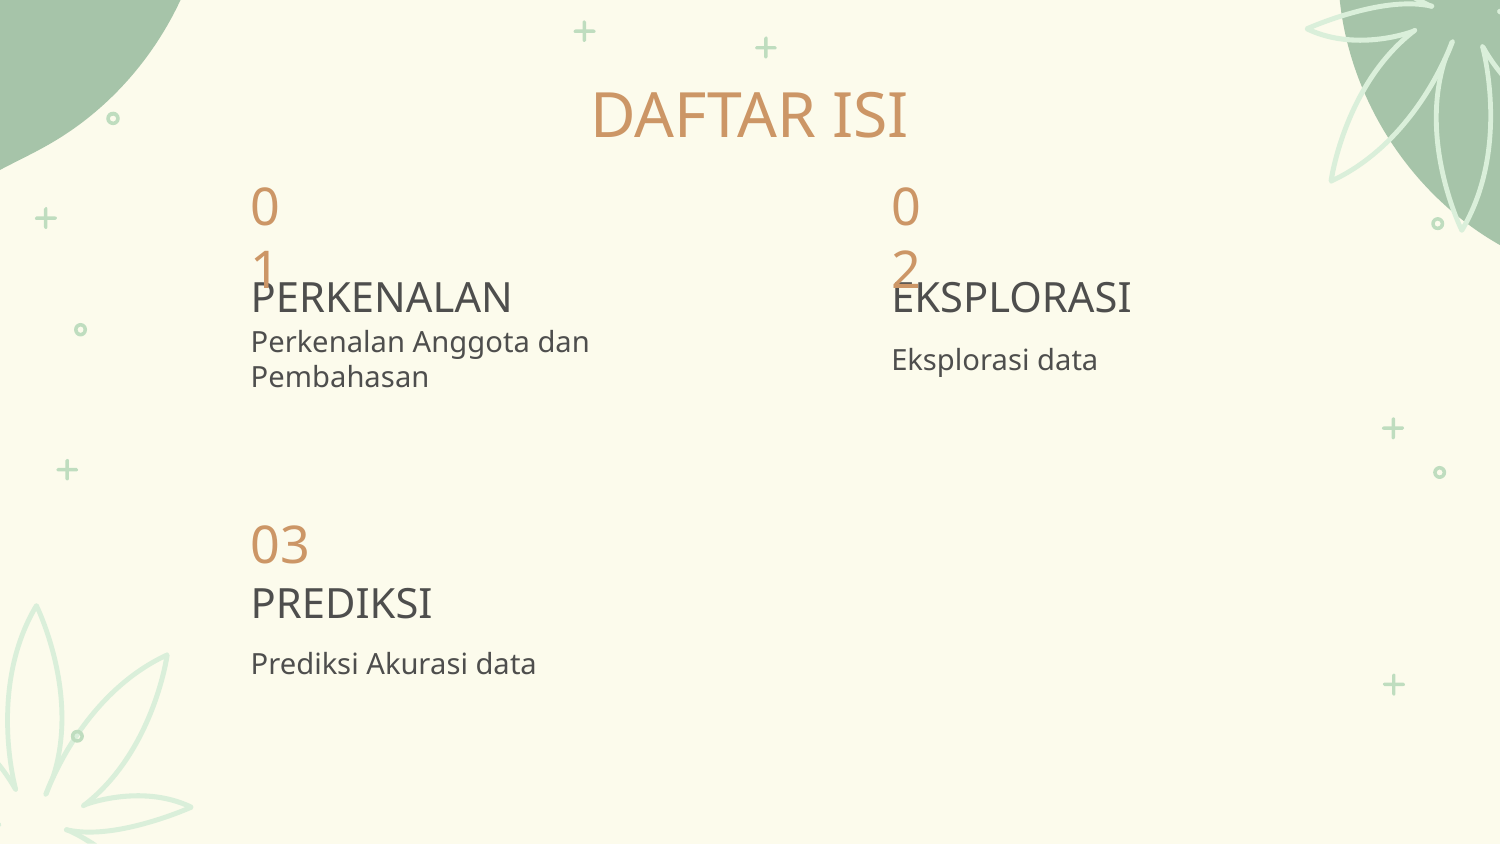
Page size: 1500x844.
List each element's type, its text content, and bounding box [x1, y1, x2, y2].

title DAFTAR ISI [112, 87, 1388, 138]
subtitle Eksplorasi data [876, 325, 1266, 392]
title 01 [235, 216, 325, 257]
subtitle PREDIKSI [235, 583, 611, 621]
subtitle PERKENALAN [235, 277, 611, 315]
title 03 [235, 522, 326, 563]
text_box [70, 729, 84, 743]
subtitle Prediksi Akurasi data [235, 629, 625, 696]
title 02 [876, 216, 966, 257]
subtitle EKSPLORASI [876, 277, 1252, 315]
subtitle Perkenalan Anggota dan Pembahasan [235, 325, 625, 392]
